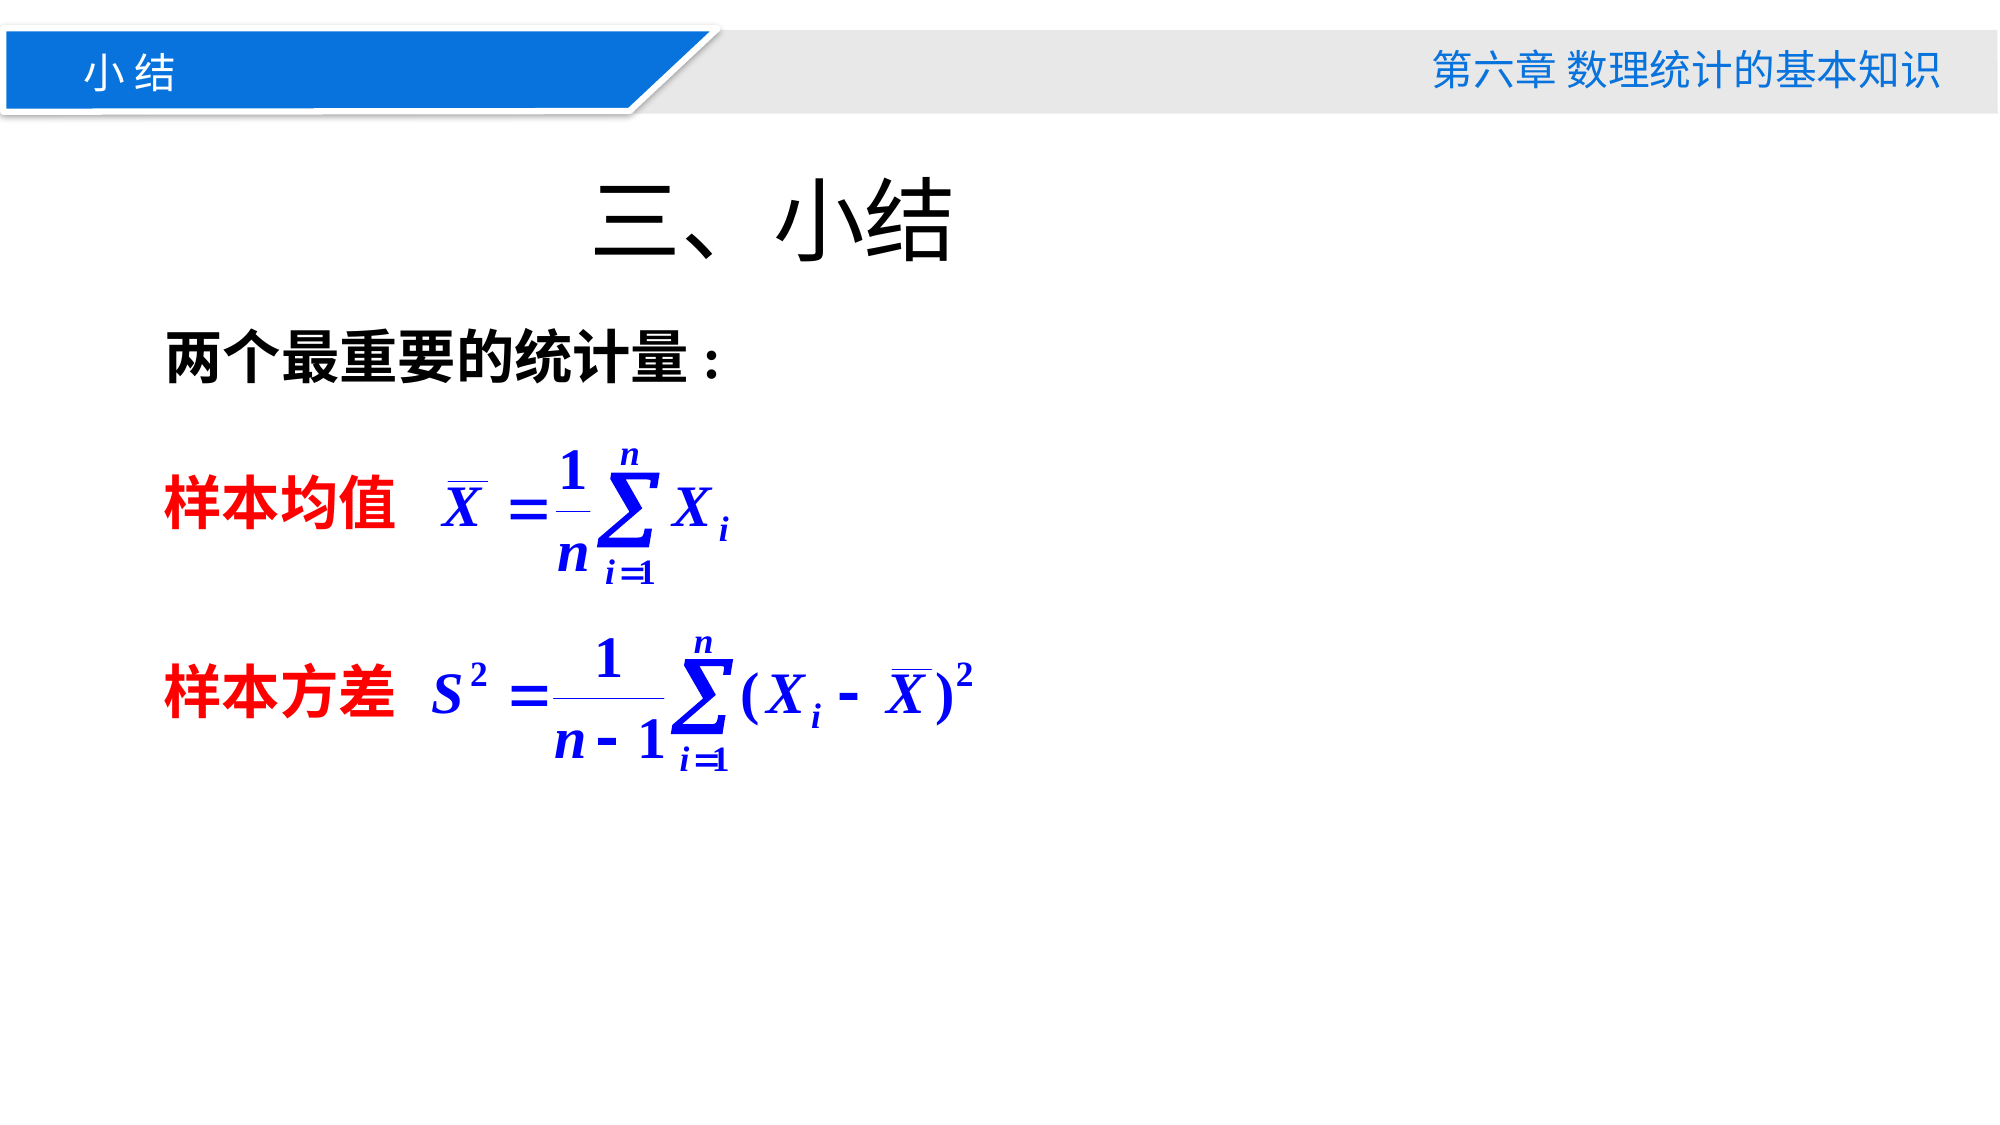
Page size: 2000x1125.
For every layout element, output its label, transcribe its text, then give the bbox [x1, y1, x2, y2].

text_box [434, 432, 740, 589]
text_box 两个最重要的统计量: [149, 313, 838, 398]
text_box 第六章 数理统计的基本知识 [1417, 36, 1957, 101]
text_box 样本方差 [148, 648, 419, 733]
text_box [638, 27, 2000, 116]
text_box 小 结 [68, 39, 192, 104]
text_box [424, 620, 982, 776]
text_box 样本均值 [148, 458, 429, 544]
text_box [0, 25, 721, 115]
text_box 三、小结 [135, 155, 1411, 281]
